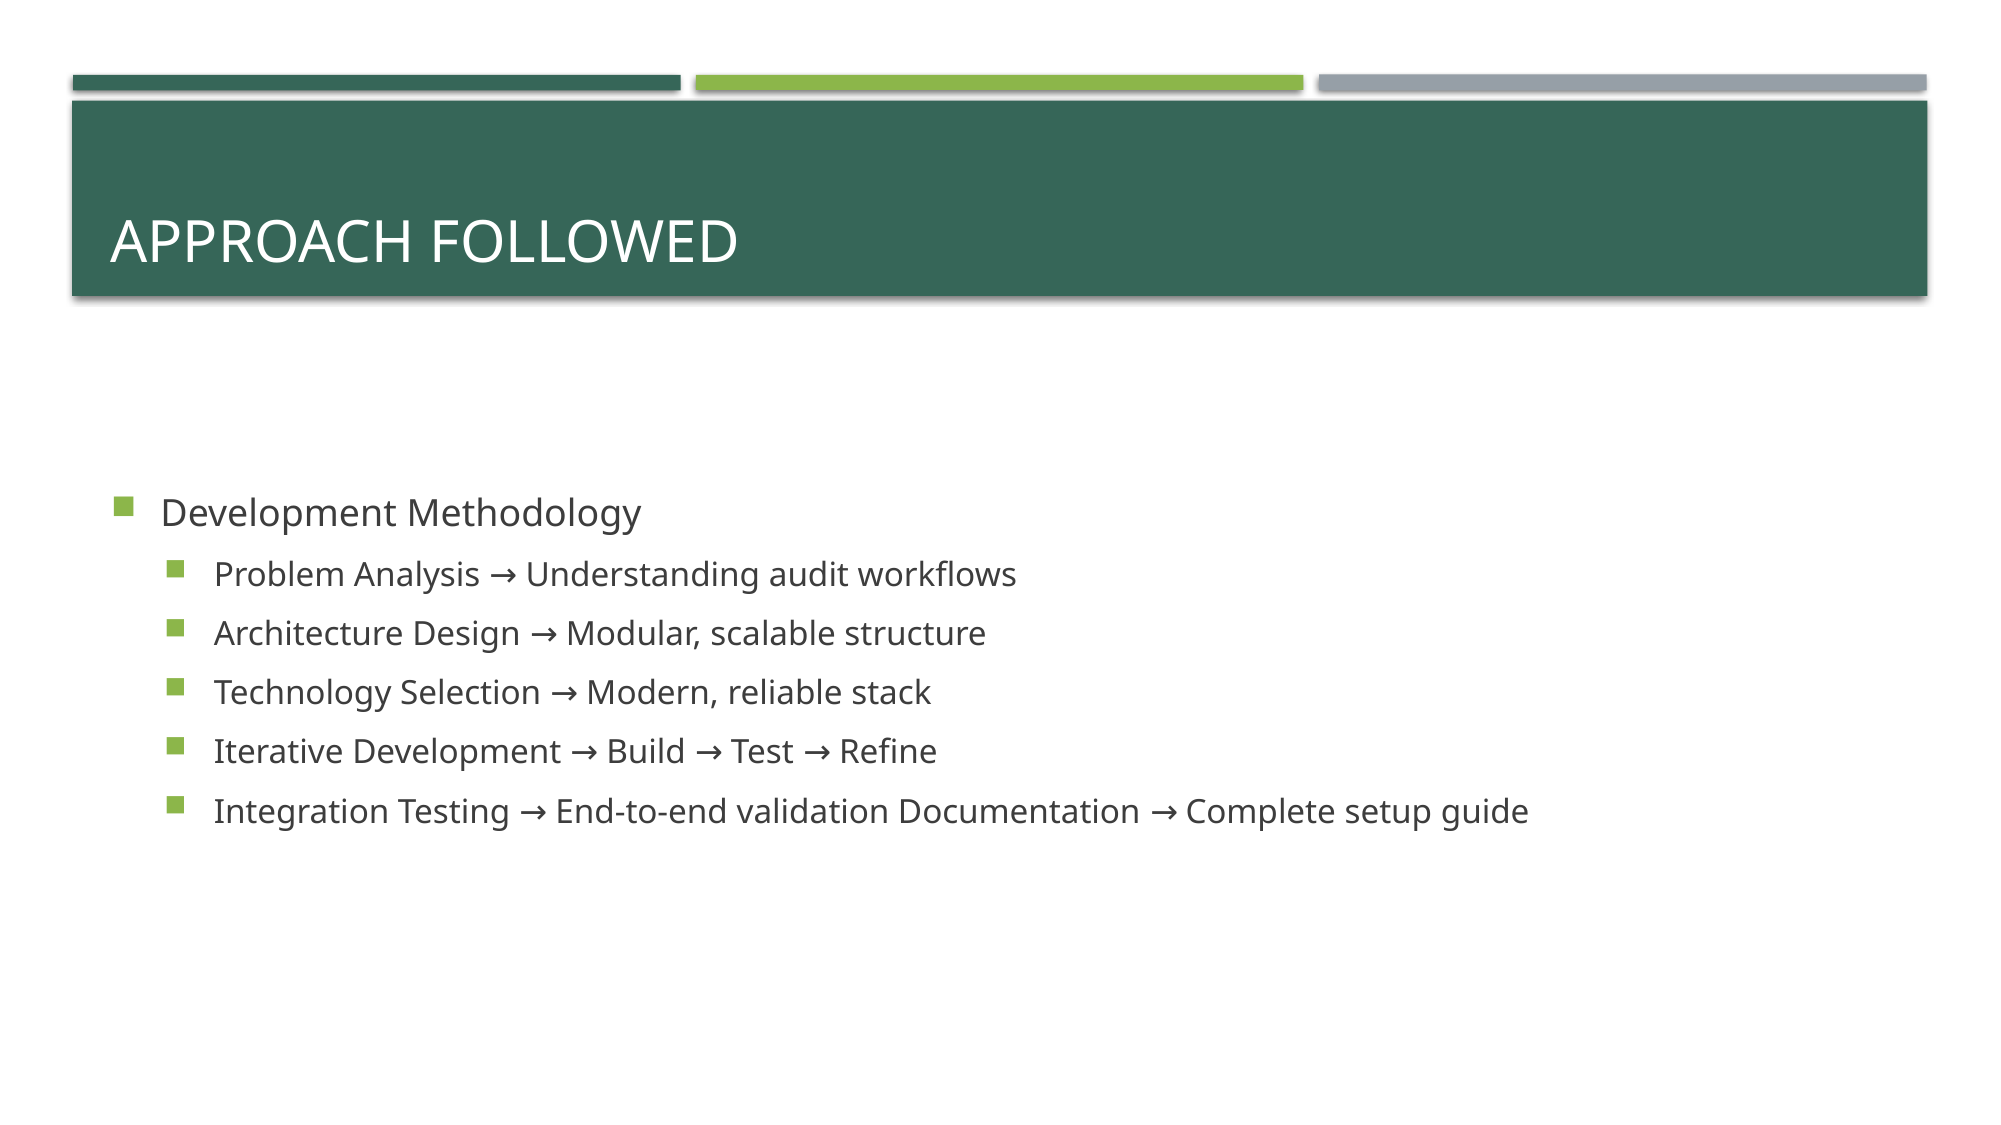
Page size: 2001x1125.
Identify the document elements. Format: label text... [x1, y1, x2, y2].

list Development Methodology Problem Analysis → Understanding audit workflows Architecture Design → Modular, scalable structure Technology Selection → Modern, reliable stack Iterative Development → Build → Test → Refine Integration Testing → End-to-end validation Documentation → Complete setup guide [95, 357, 1905, 962]
title Approach Followed [95, 115, 1905, 282]
